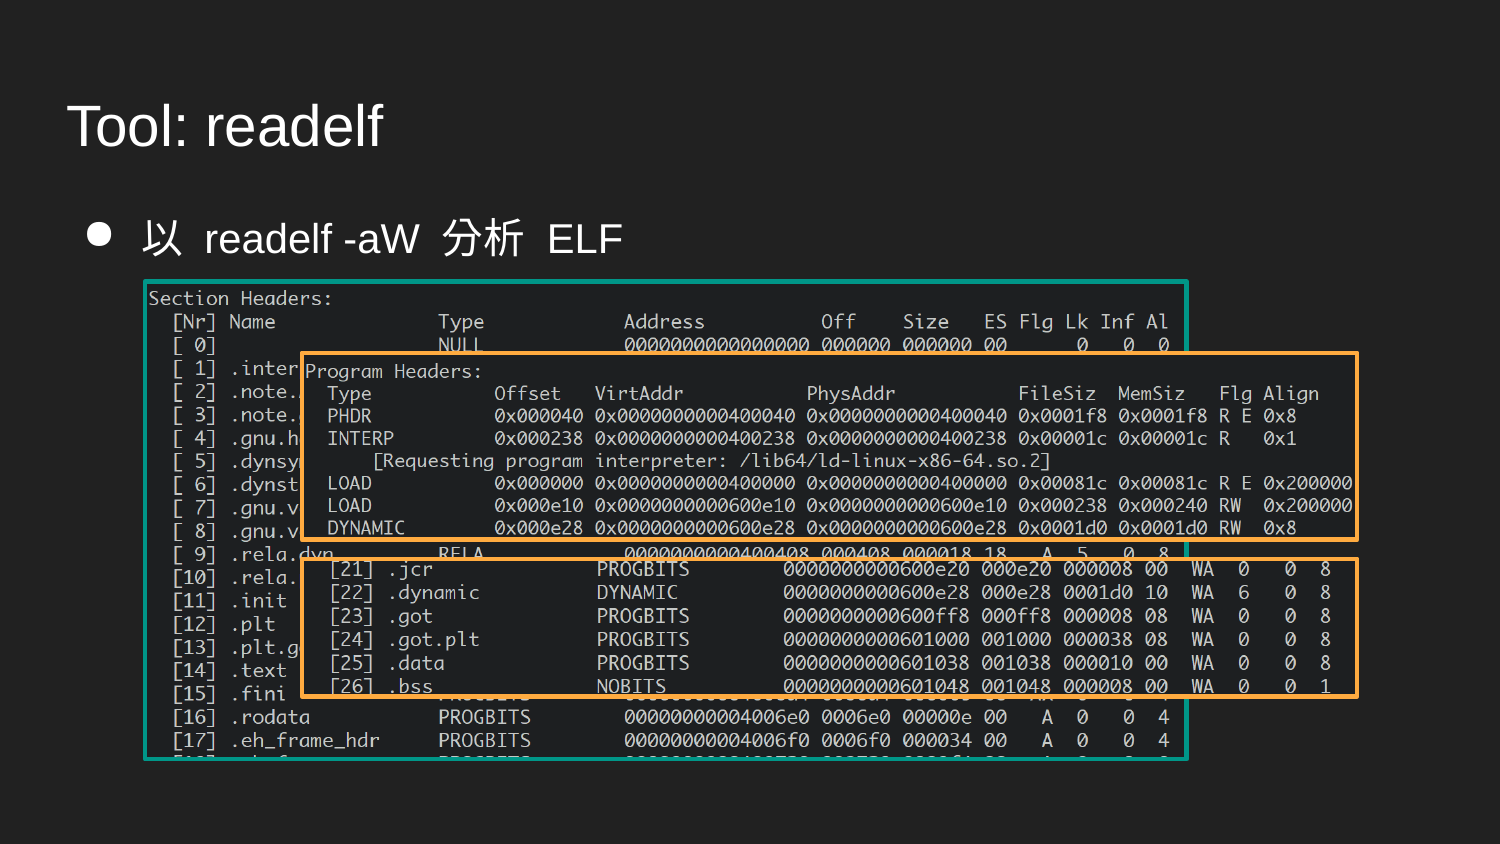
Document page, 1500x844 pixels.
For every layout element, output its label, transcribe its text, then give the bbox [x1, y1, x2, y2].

list 以 readelf -aW 分析 ELF [51, 189, 1449, 259]
picture [147, 283, 1355, 757]
title Tool: readelf [51, 72, 1449, 167]
